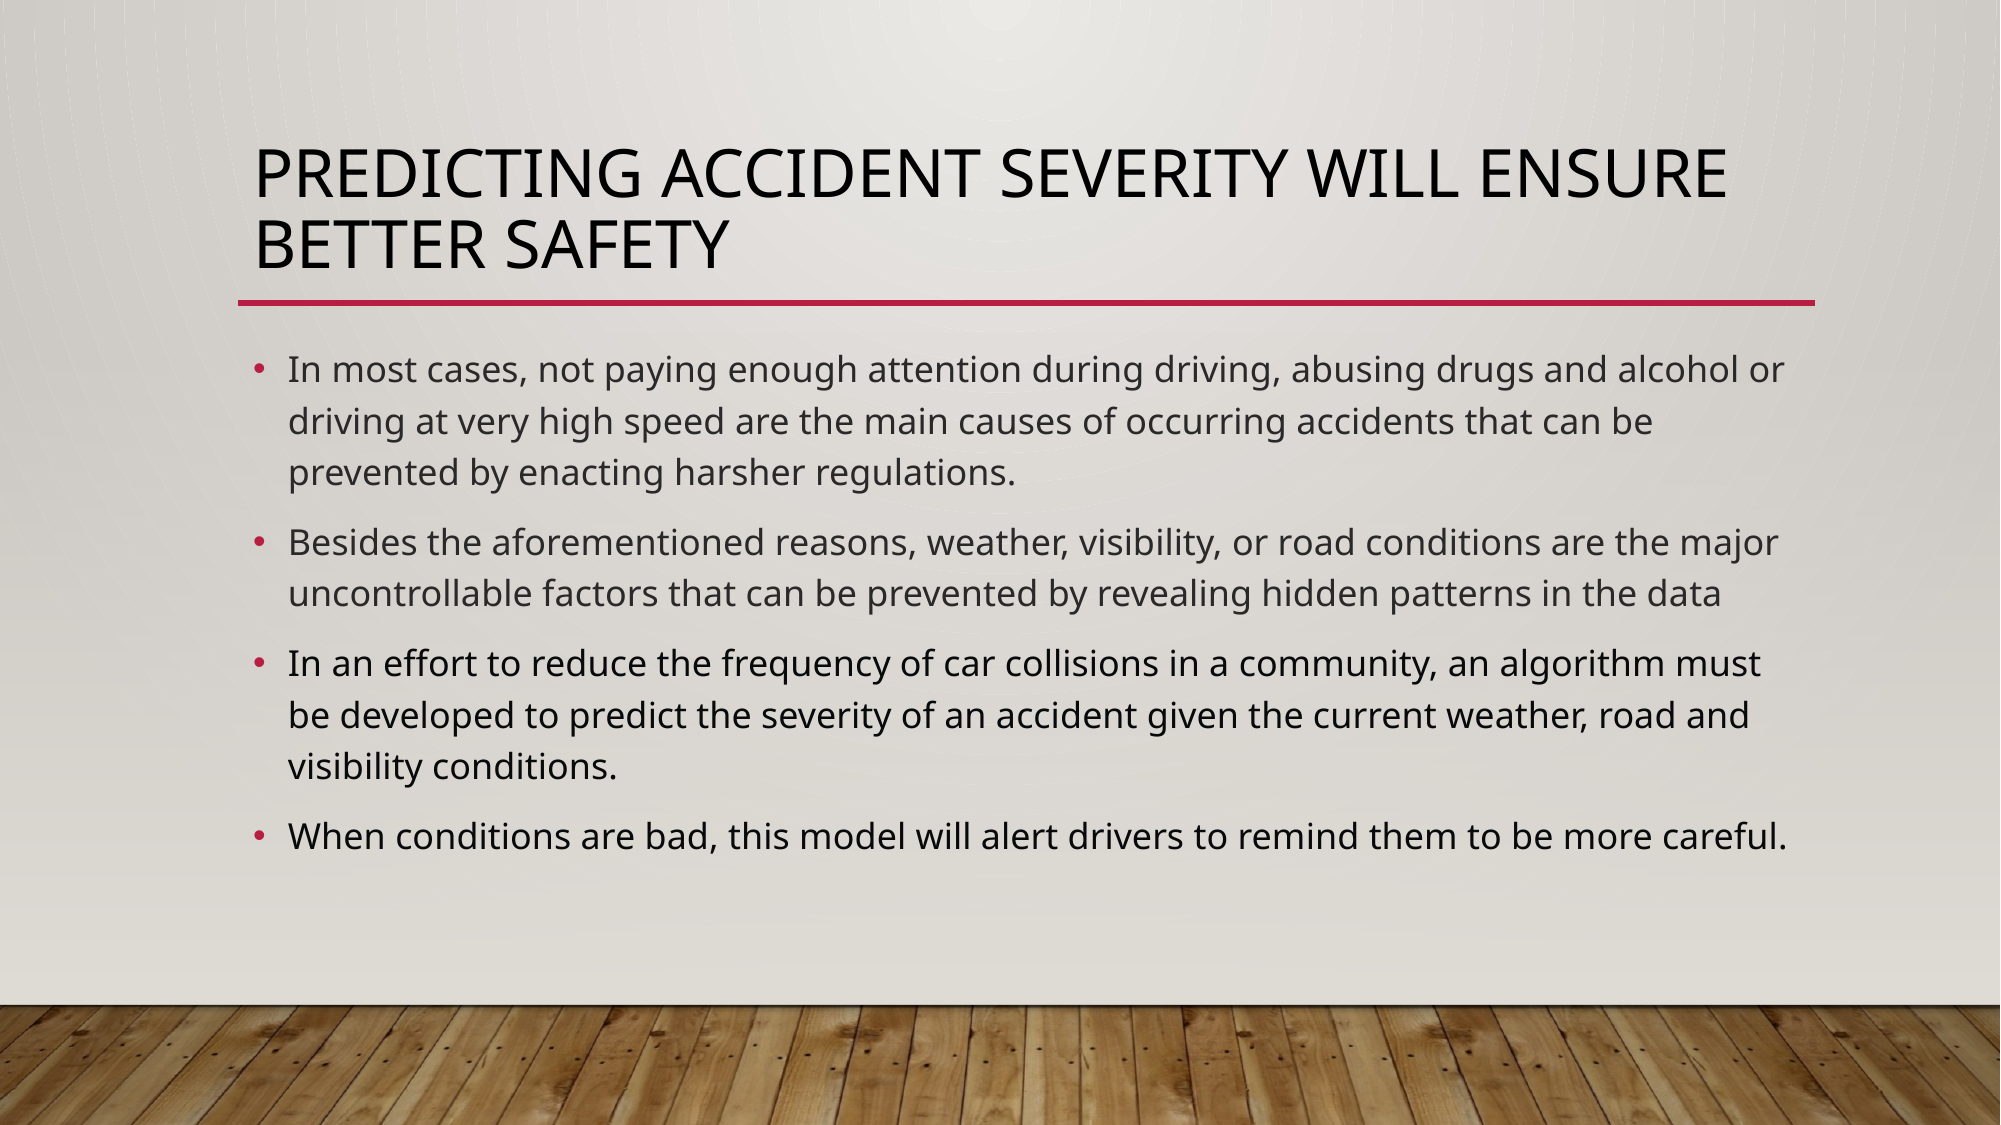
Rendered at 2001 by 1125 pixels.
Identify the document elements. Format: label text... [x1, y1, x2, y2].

title Predicting Accident Severity will Ensure Better Safety [238, 131, 1814, 305]
list In most cases, not paying enough attention during driving, abusing drugs and alcohol or driving at very high speed are the main causes of occurring accidents that can be prevented by enacting harsher regulations. Besides the aforementioned reasons, weather, visibility, or road conditions are the major uncontrollable factors that can be prevented by revealing hidden patterns in the data In an effort to reduce the frequency of car collisions in a community, an algorithm must be developed to predict the severity of an accident given the current weather, road and visibility conditions. When conditions are bad, this model will alert drivers to remind them to be more careful. [238, 330, 1814, 897]
picture [0, 1005, 2000, 1125]
